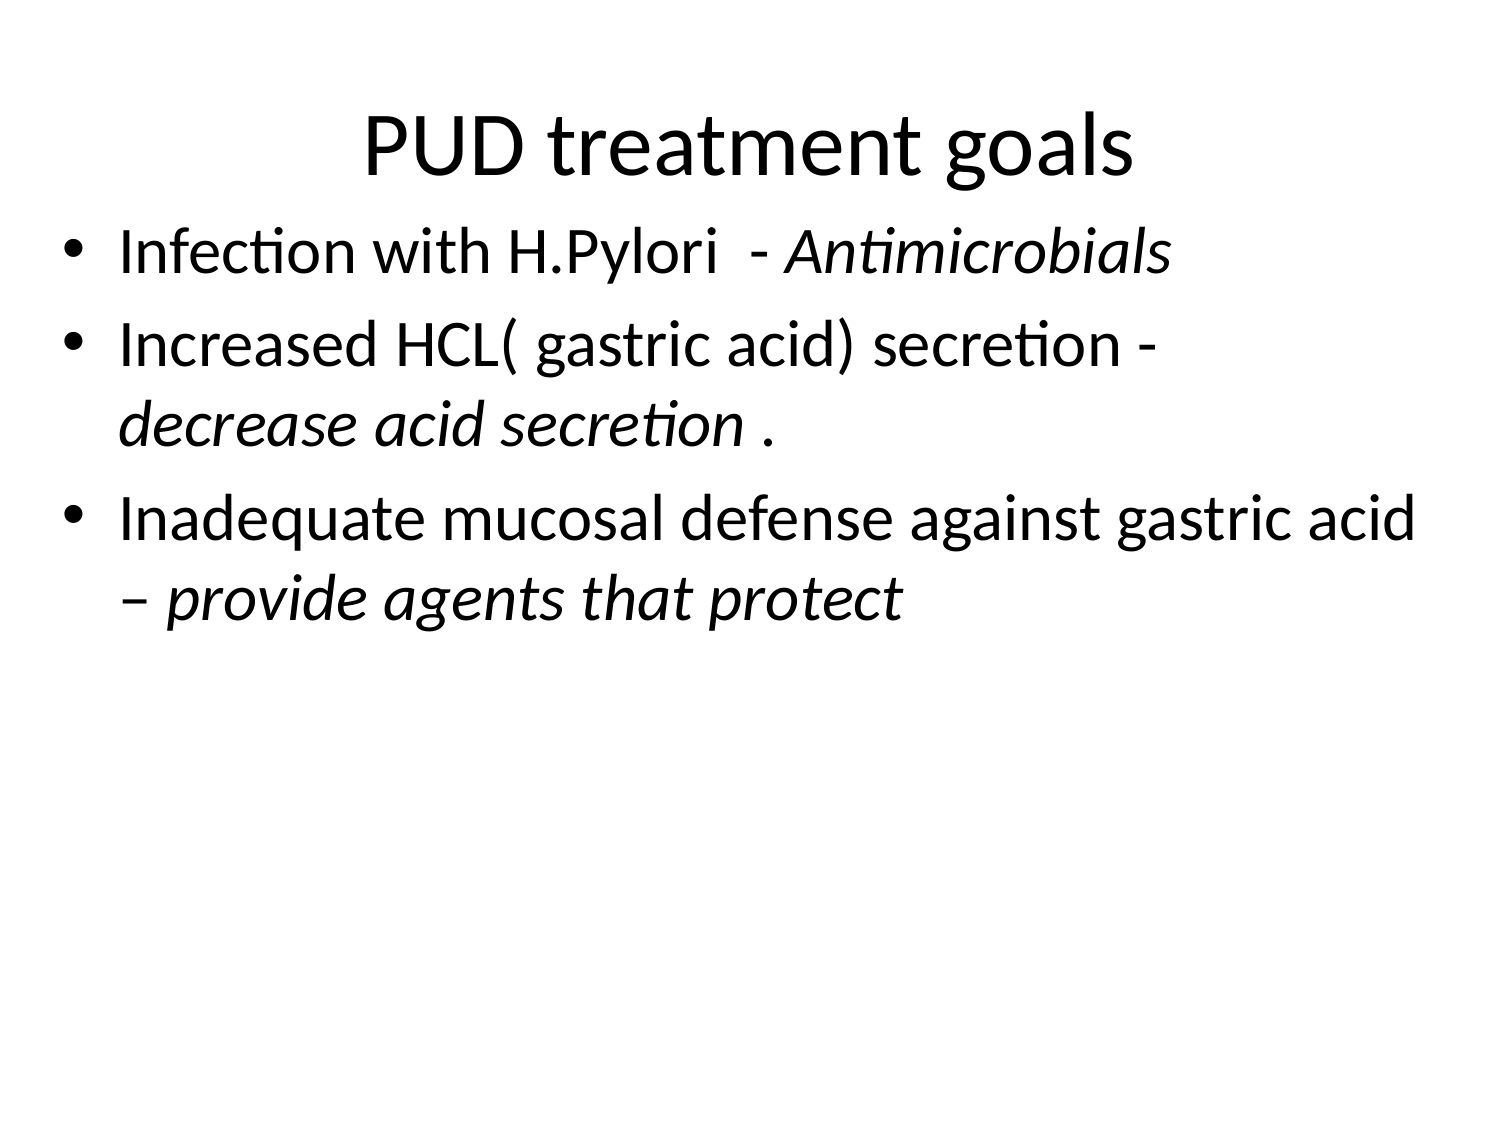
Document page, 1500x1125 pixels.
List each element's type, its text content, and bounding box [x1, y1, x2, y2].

title PUD treatment goals [75, 45, 1425, 199]
list Infection with H.Pylori - Antimicrobials Increased HCL( gastric acid) secretion - decrease acid secretion . Inadequate mucosal defense against gastric acid – provide agents that protect [46, 199, 1442, 1090]
